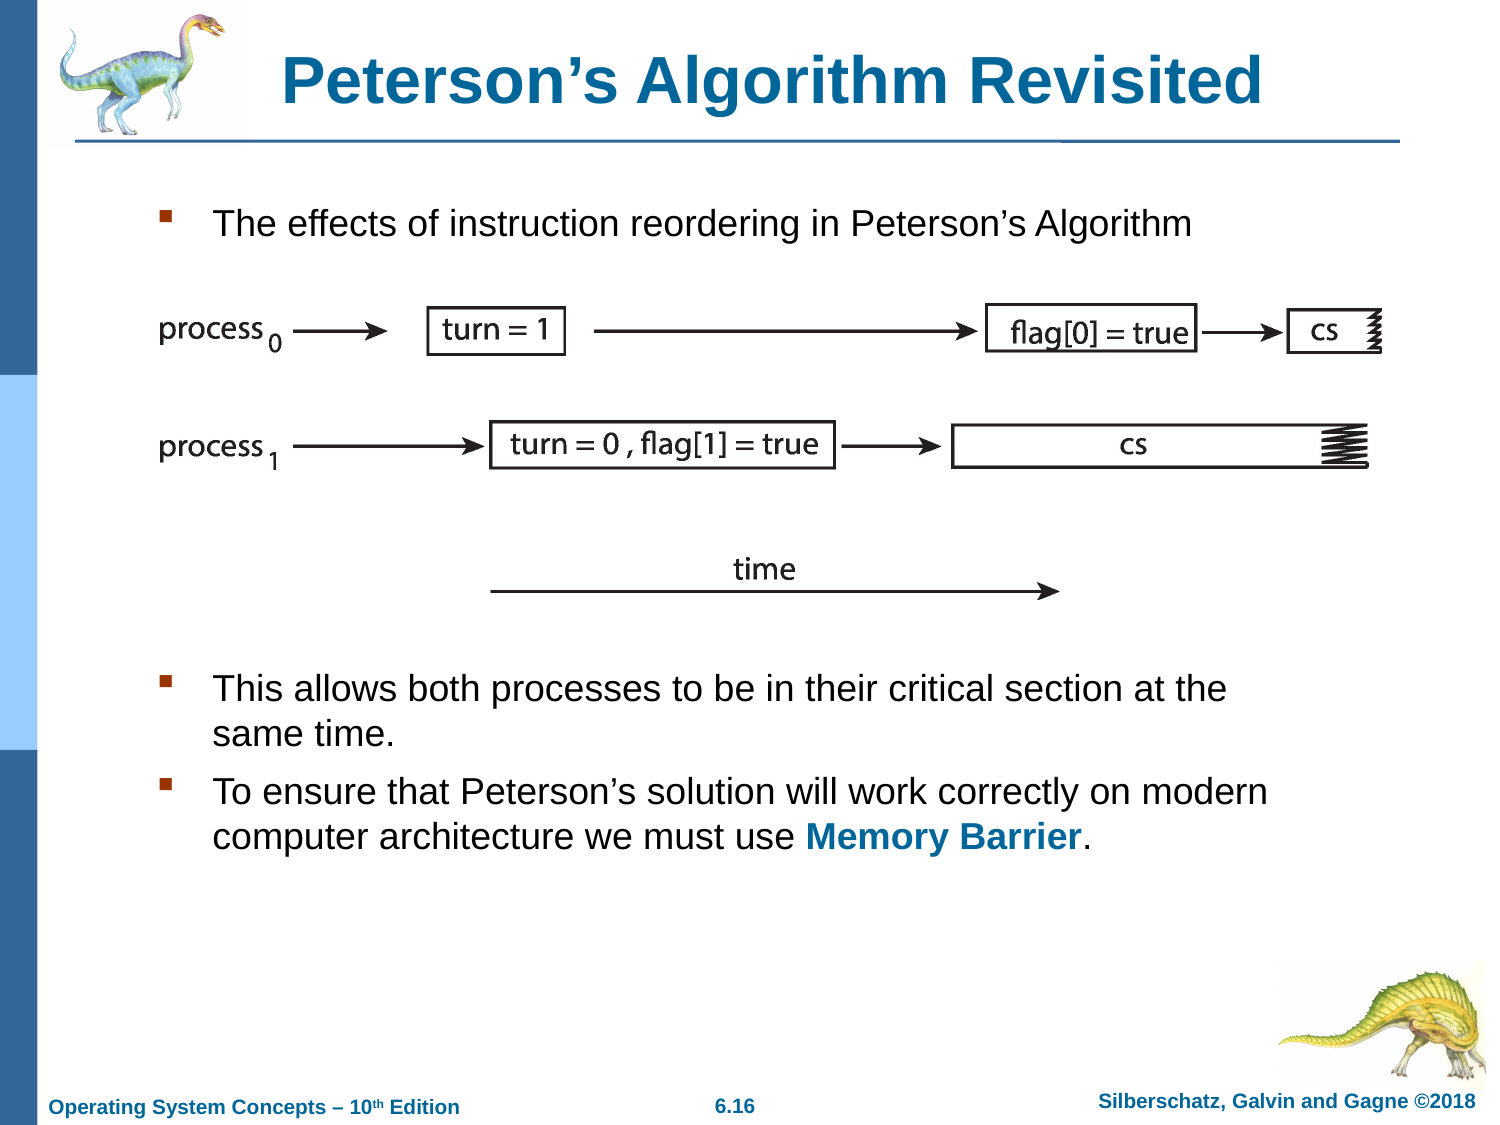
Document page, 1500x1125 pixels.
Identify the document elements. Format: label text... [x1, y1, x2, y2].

picture [1275, 959, 1486, 1090]
picture [46, 0, 243, 149]
title Peterson’s Algorithm Revisited [158, 29, 1389, 125]
picture [157, 303, 1382, 601]
list The effects of instruction reordering in Peterson’s Algorithm This allows both processes to be in their critical section at the same time. To ensure that Peterson’s solution will work correctly on modern computer architecture we must use Memory Barrier. [141, 191, 1327, 946]
